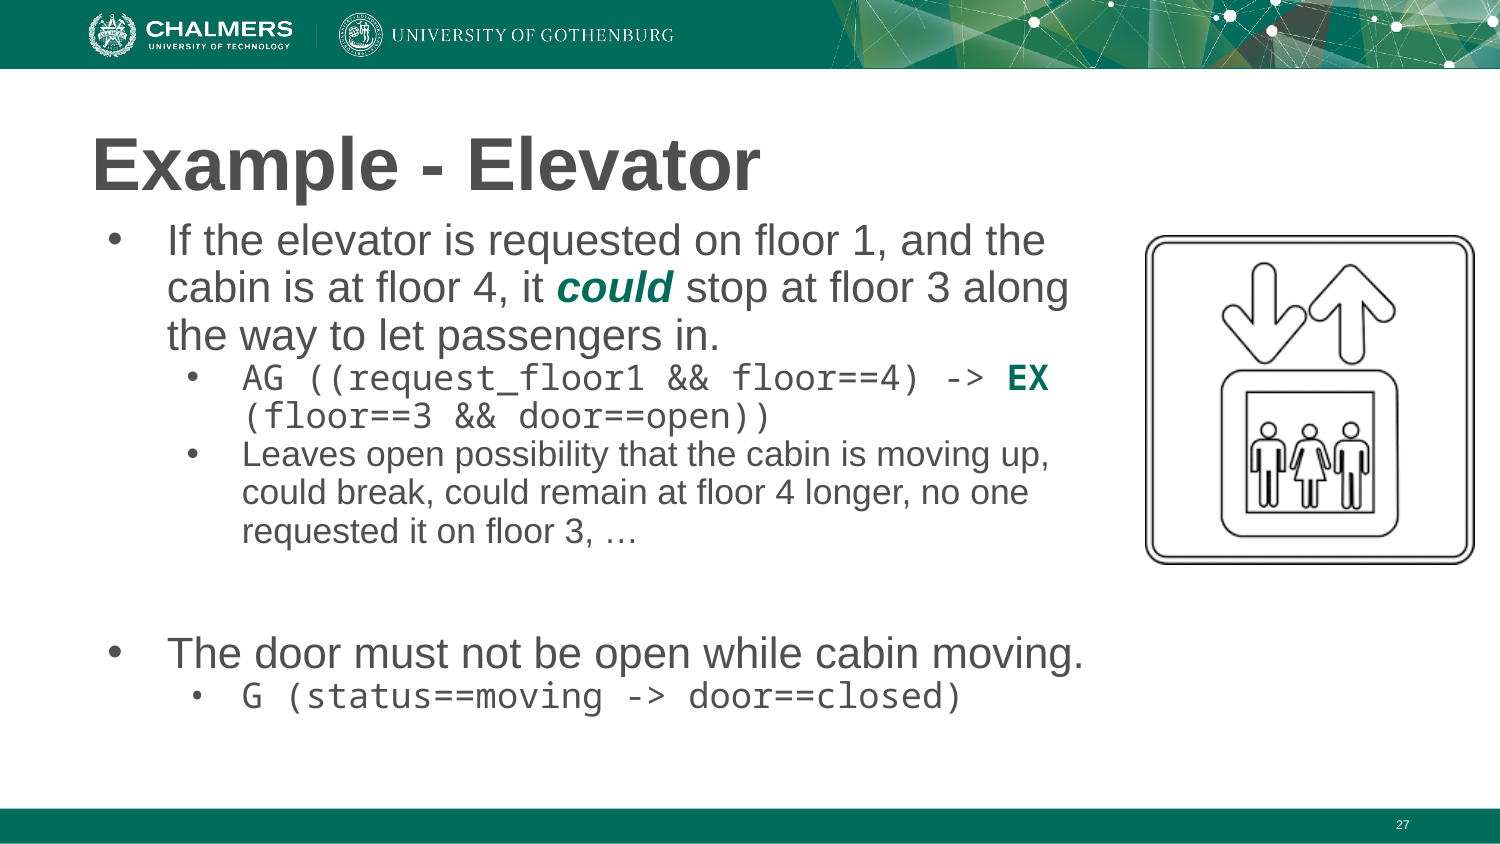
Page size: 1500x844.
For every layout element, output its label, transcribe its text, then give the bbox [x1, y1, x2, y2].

list If the elevator is requested on floor 1, and the cabin is at floor 4, it could stop at floor 3 along the way to let passengers in. AG ((request_floor1 && floor==4) -> EX (floor==3 && door==open)) Leaves open possibility that the cabin is moving up, could break, could remain at floor 4 longer, no one requested it on floor 3, … The door must not be open while cabin moving. G (status==moving -> door==closed) [76, 210, 1121, 782]
slide_number ‹#› [1074, 809, 1425, 844]
picture [1145, 235, 1476, 566]
picture [64, 0, 696, 85]
picture [759, 0, 1500, 68]
title Example - Elevator [76, 100, 1425, 211]
